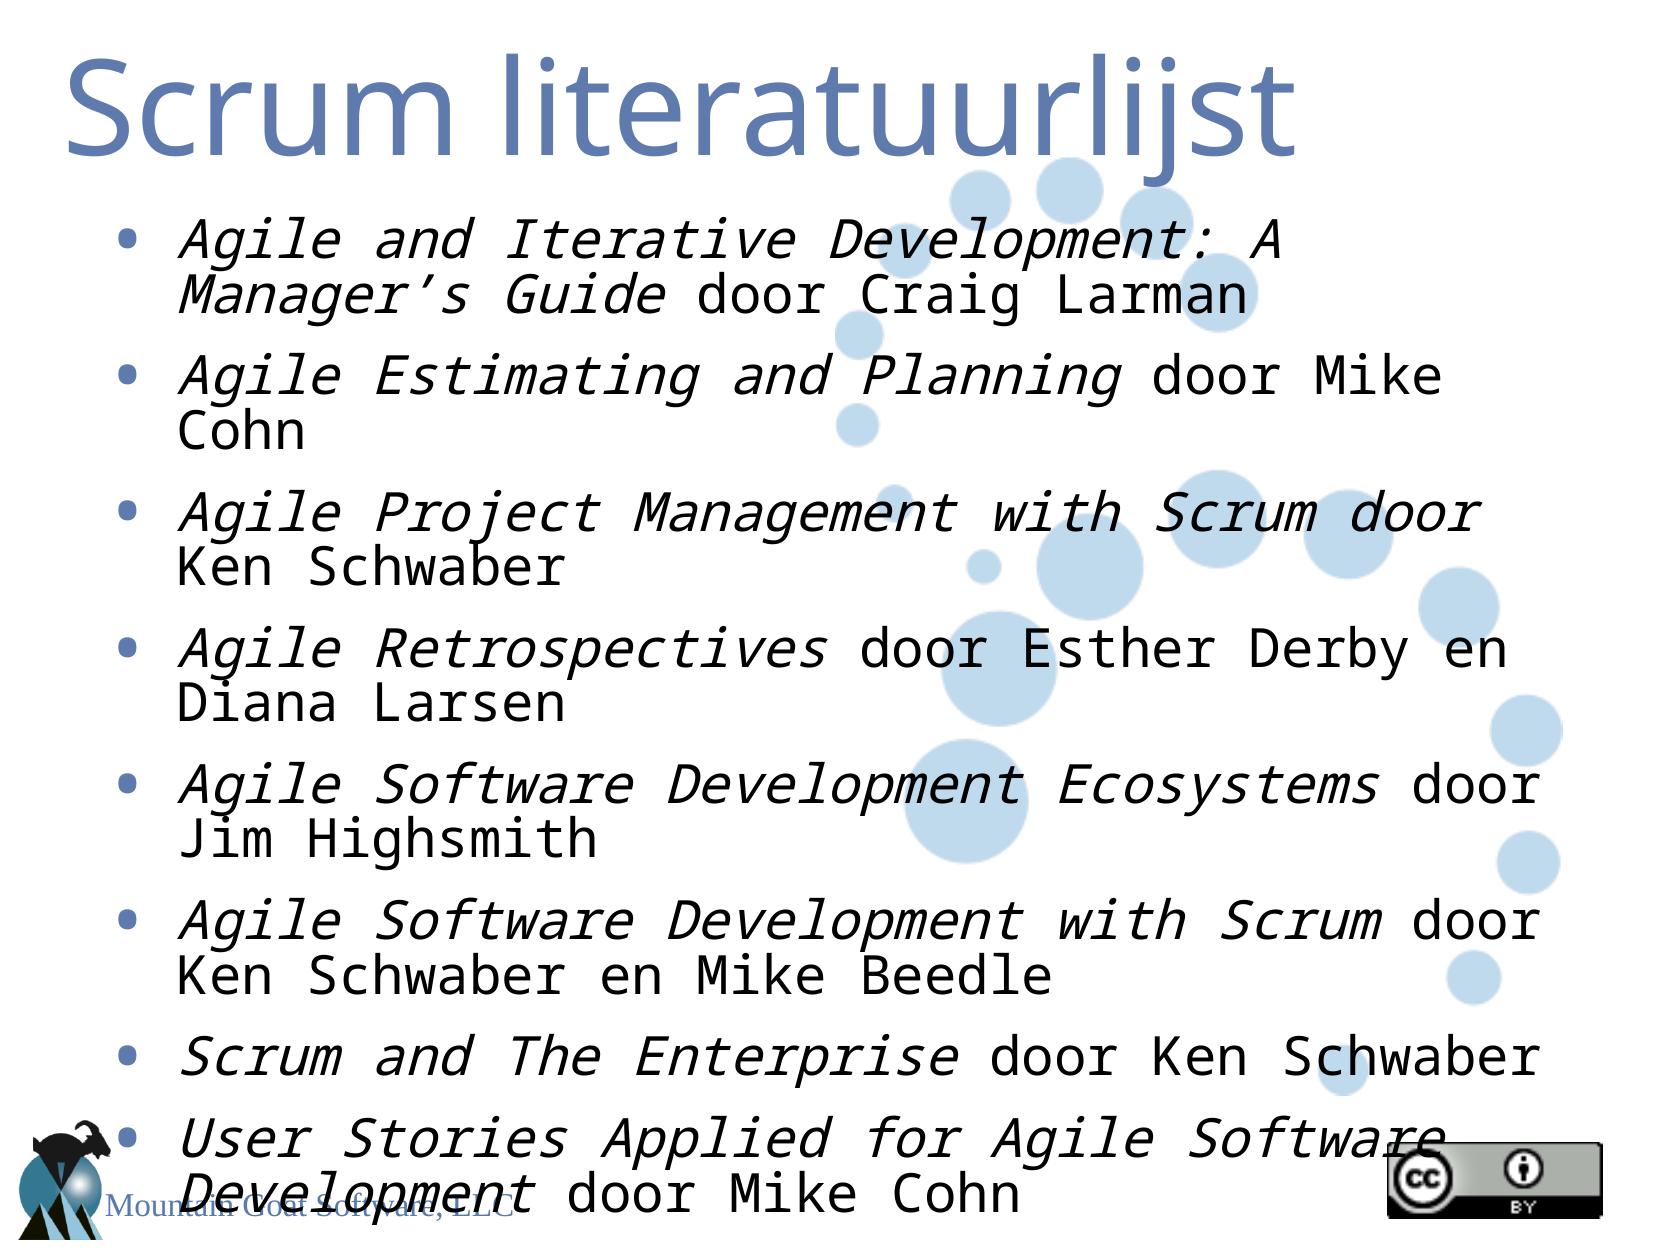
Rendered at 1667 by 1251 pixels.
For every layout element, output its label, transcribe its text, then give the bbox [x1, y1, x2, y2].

picture [1387, 1143, 1603, 1219]
picture [18, 1120, 111, 1240]
picture [835, 194, 1563, 199]
text_box Agile and Iterative Development: A Manager’s Guide door Craig Larman Agile Estimating and Planning door Mike Cohn Agile Project Management with Scrum door Ken Schwaber Agile Retrospectives door Esther Derby en Diana Larsen Agile Software Development Ecosystems door Jim Highsmith Agile Software Development with Scrum door Ken Schwaber en Mike Beedle Scrum and The Enterprise door Ken Schwaber User Stories Applied for Agile Software Development door Mike Cohn Elke week nieuwe artikelen op www.scrumalliance.org [56, 199, 1609, 1143]
text_box Scrum literatuurlijst [56, 18, 1609, 194]
